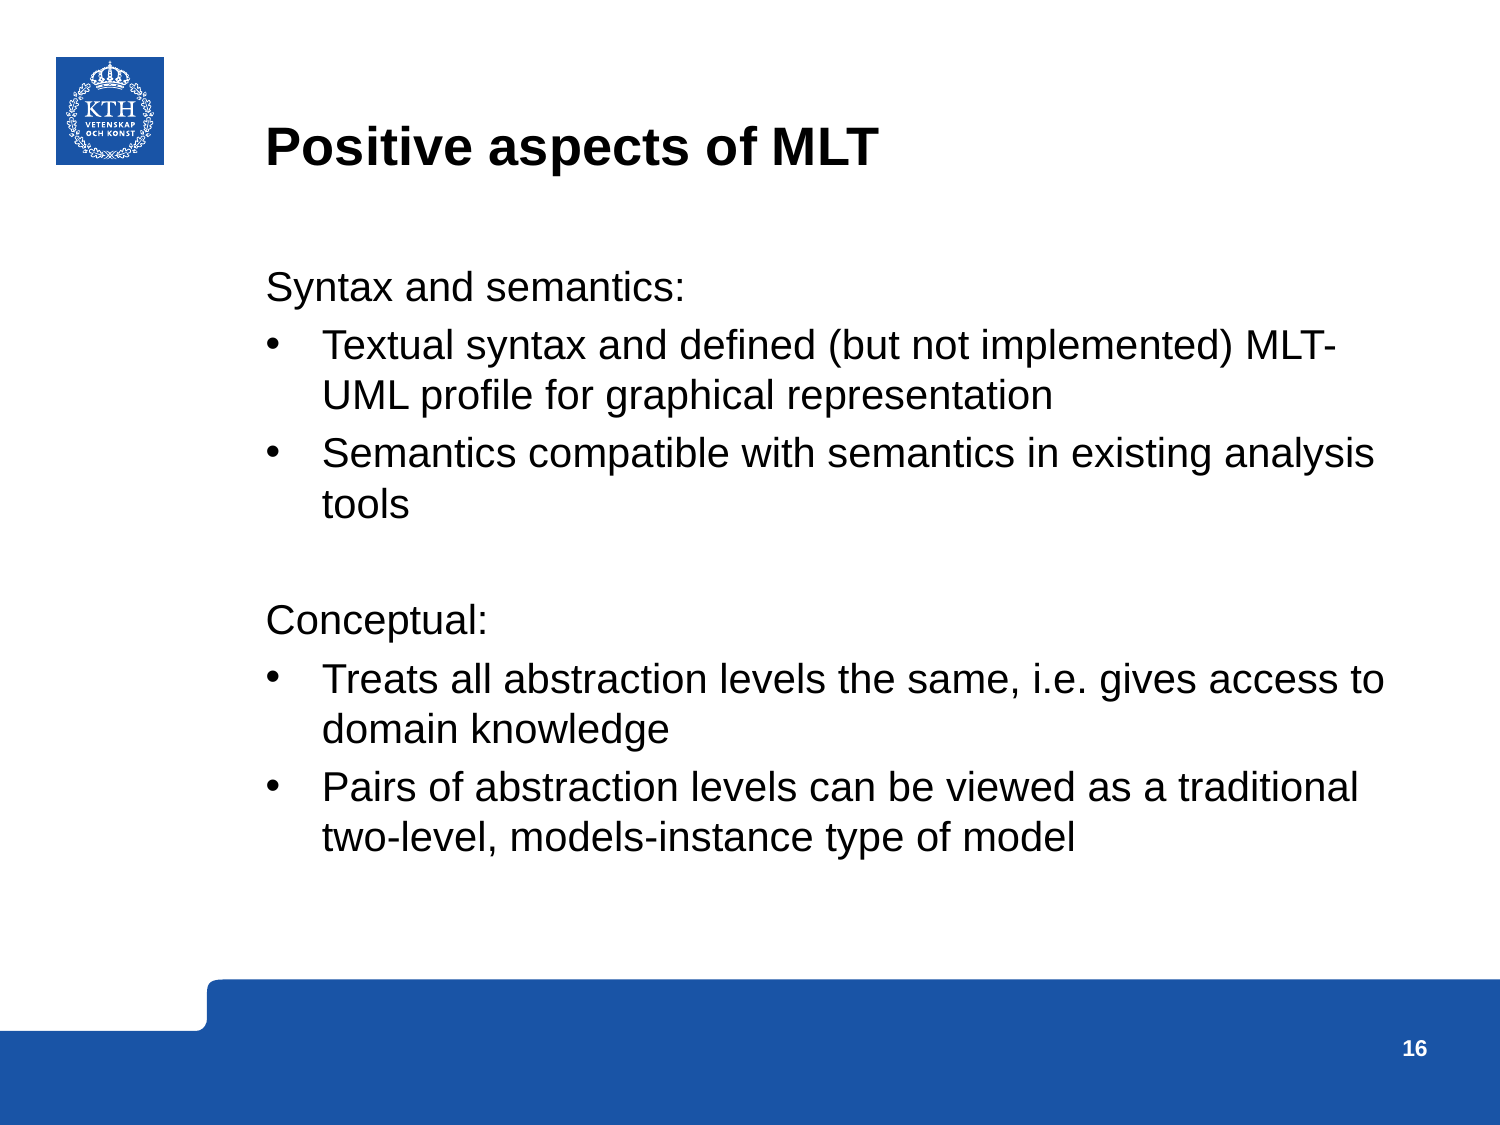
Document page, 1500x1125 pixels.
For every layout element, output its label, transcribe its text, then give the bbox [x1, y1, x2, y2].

slide_number 16 [1340, 1033, 1428, 1094]
title Positive aspects of MLT [265, 66, 1404, 176]
list Syntax and semantics: Textual syntax and defined (but not implemented) MLT-UML profile for graphical representation Semantics compatible with semantics in existing analysis tools Conceptual: Treats all abstraction levels the same, i.e. gives access to domain knowledge Pairs of abstraction levels can be viewed as a traditional two-level, models-instance type of model [265, 259, 1404, 929]
